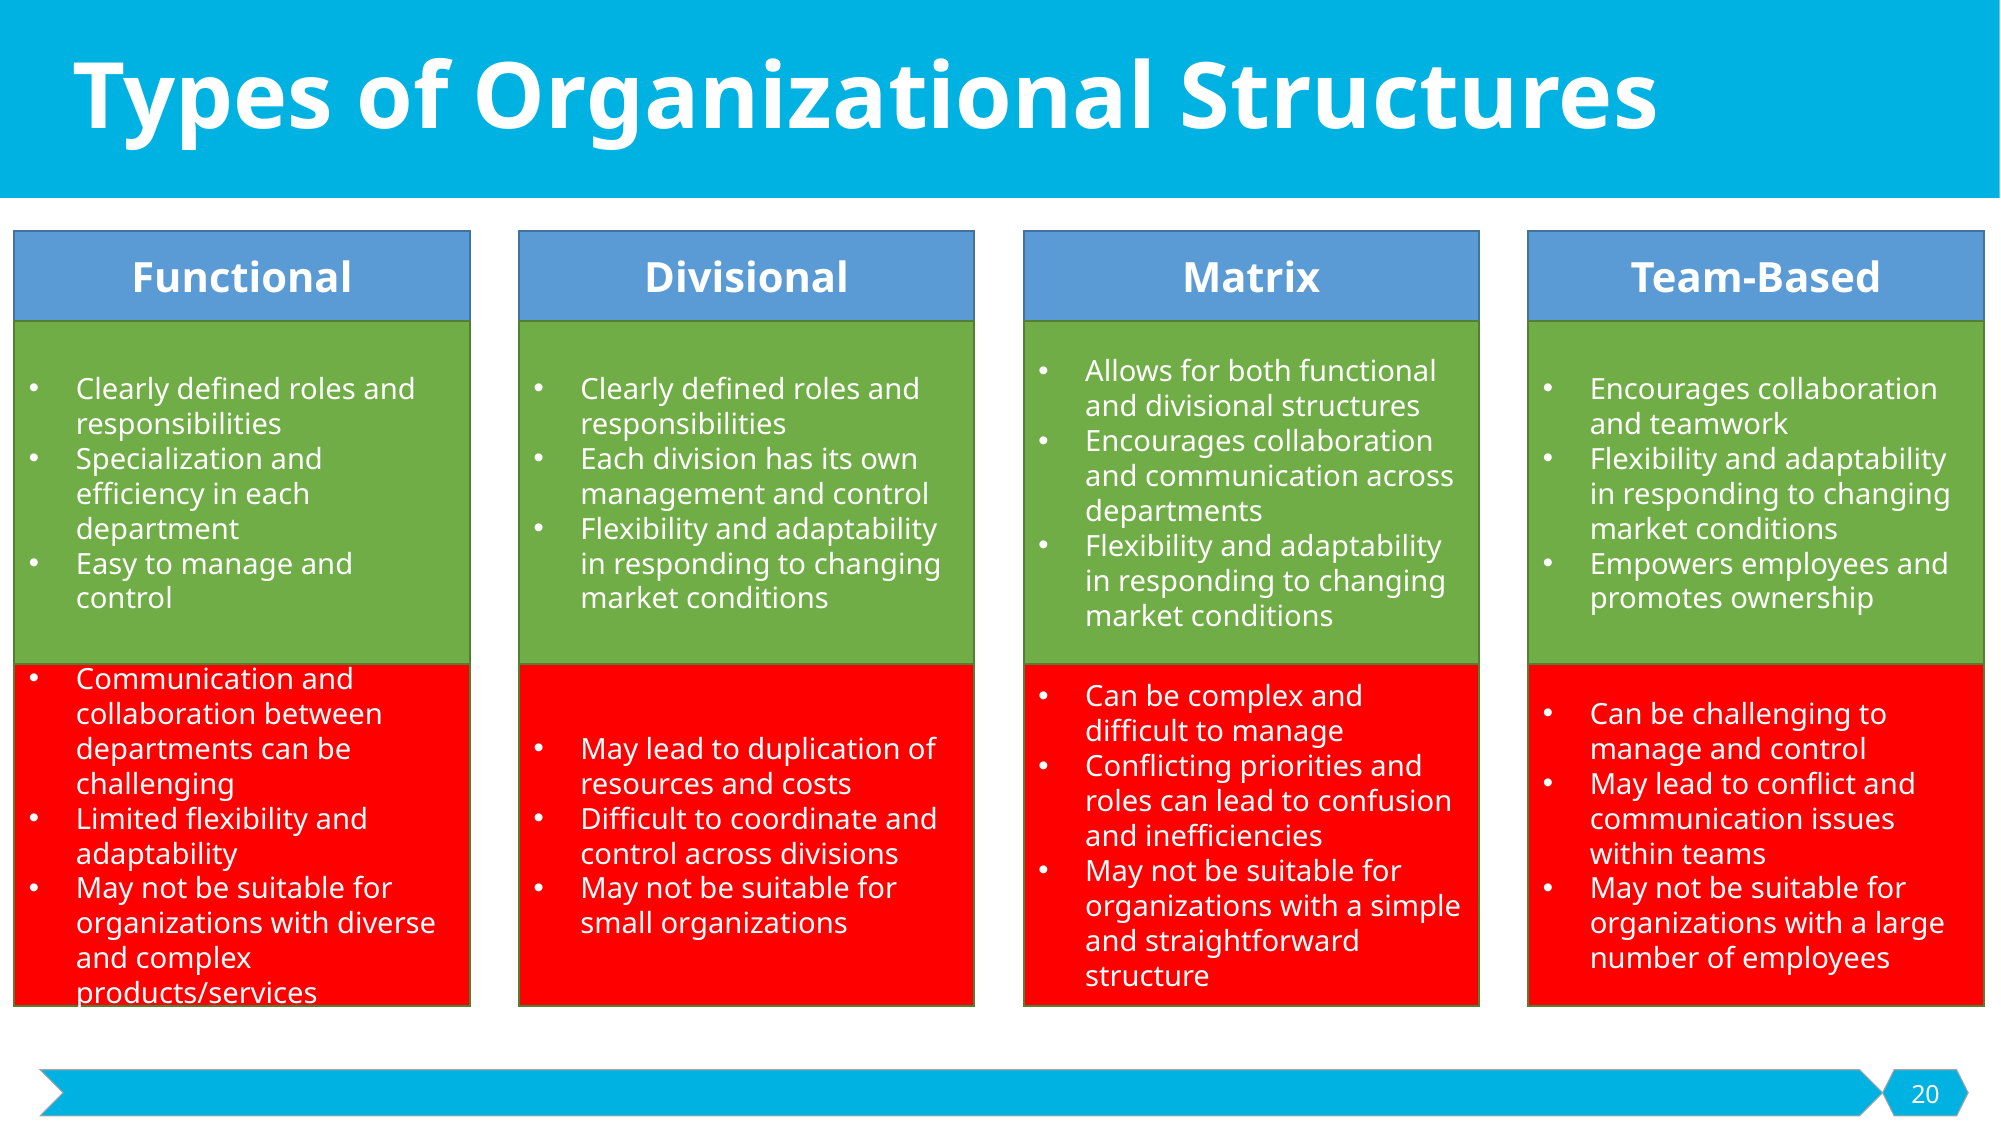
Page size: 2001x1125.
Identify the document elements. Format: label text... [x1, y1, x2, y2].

text_box Communication and collaboration between departments can be challenging Limited flexibility and adaptability May not be suitable for organizations with diverse and complex products/services [13, 663, 471, 1007]
title Types of Organizational Structures [56, 0, 1969, 199]
text_box Team-Based [1527, 230, 1985, 320]
text_box Matrix [1023, 230, 1480, 320]
slide_number 20 [1882, 1065, 1969, 1125]
text_box Divisional [518, 230, 975, 320]
text_box Can be challenging to manage and control May lead to conflict and communication issues within teams May not be suitable for organizations with a large number of employees [1527, 663, 1985, 1007]
text_box Functional [13, 230, 471, 320]
text_box Can be complex and difficult to manage Conflicting priorities and roles can lead to confusion and inefficiencies May not be suitable for organizations with a simple and straightforward structure [1023, 663, 1480, 1007]
text_box Encourages collaboration and teamwork Flexibility and adaptability in responding to changing market conditions Empowers employees and promotes ownership [1527, 320, 1985, 663]
text_box Clearly defined roles and responsibilities Specialization and efficiency in each department Easy to manage and control [13, 320, 471, 663]
text_box Clearly defined roles and responsibilities Each division has its own management and control Flexibility and adaptability in responding to changing market conditions [518, 320, 975, 663]
text_box May lead to duplication of resources and costs Difficult to coordinate and control across divisions May not be suitable for small organizations [518, 663, 975, 1007]
text_box Allows for both functional and divisional structures Encourages collaboration and communication across departments Flexibility and adaptability in responding to changing market conditions [1023, 320, 1480, 663]
